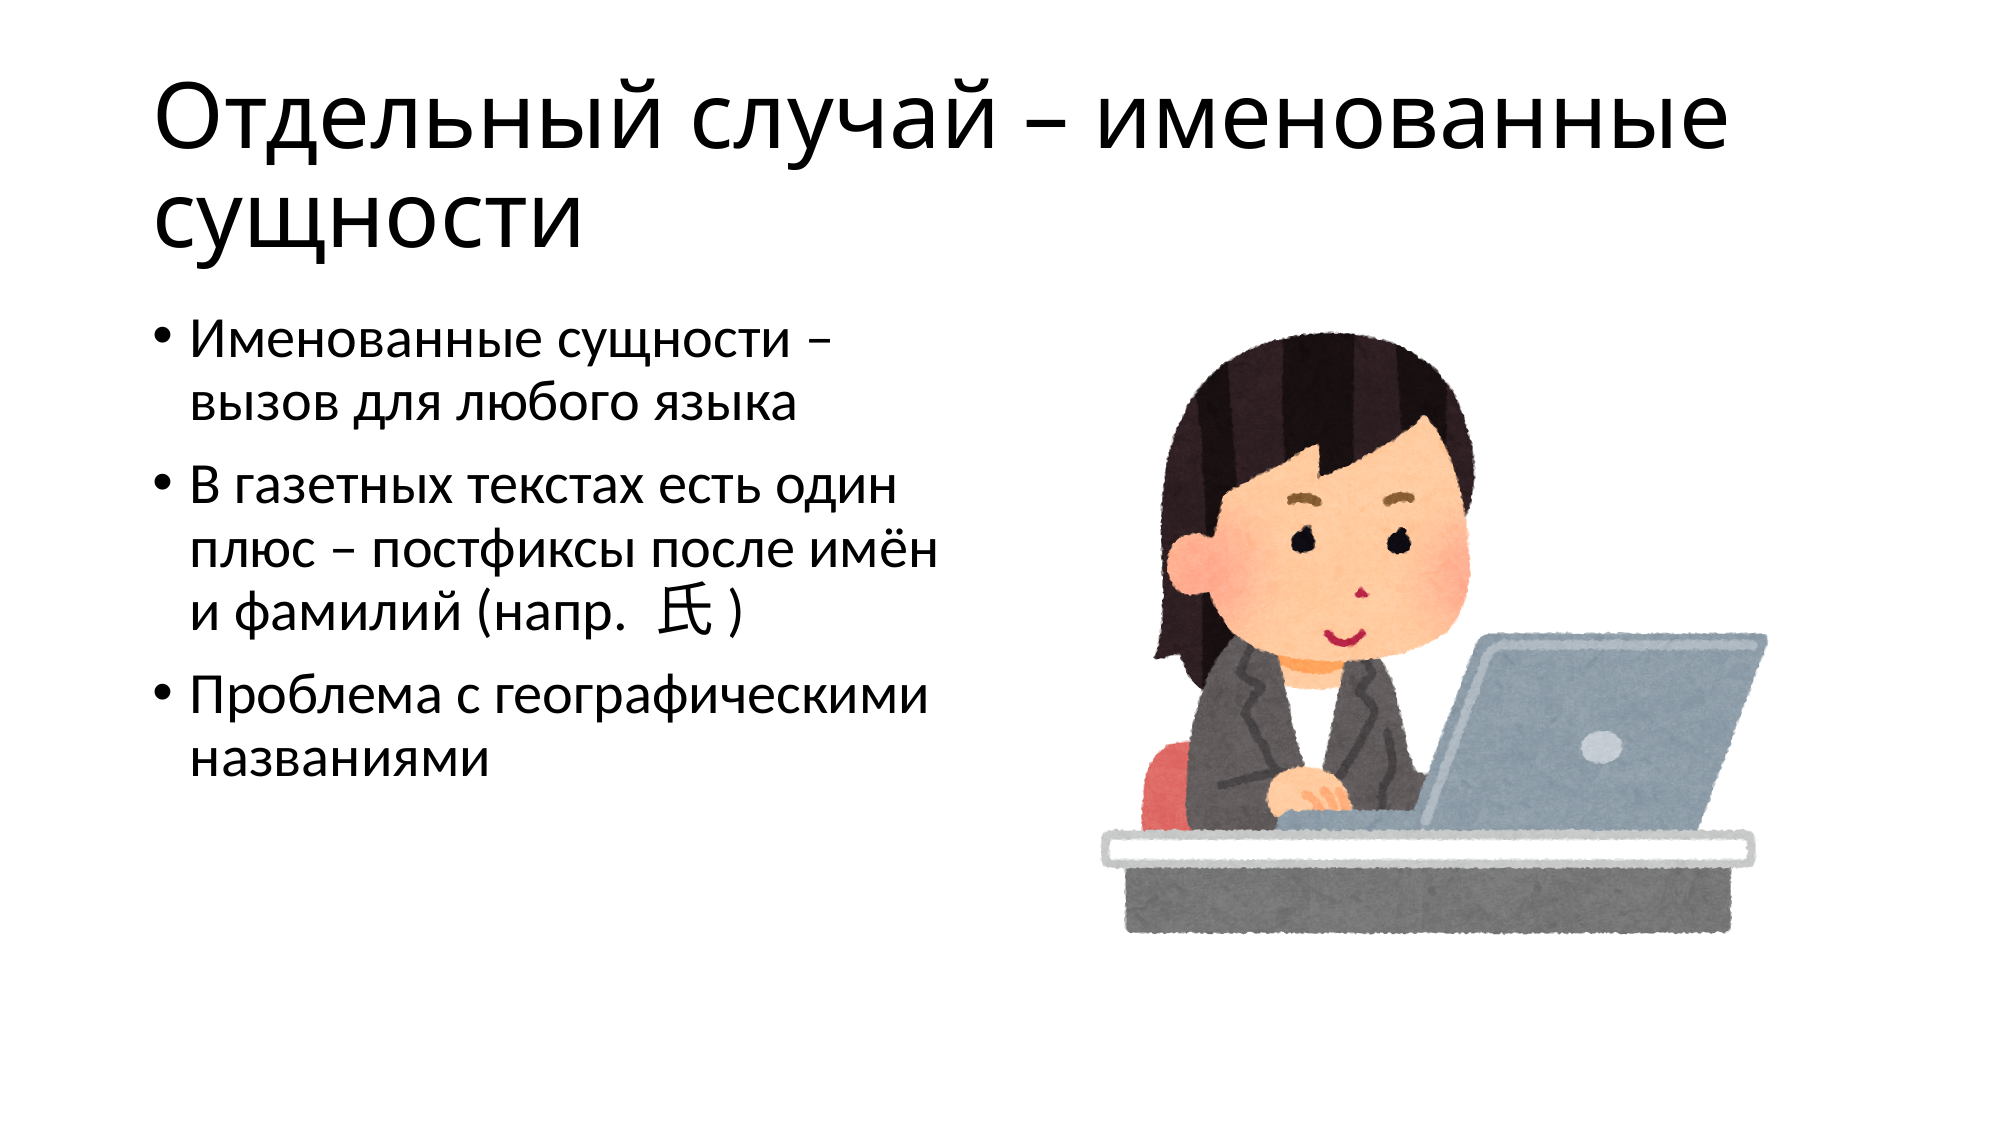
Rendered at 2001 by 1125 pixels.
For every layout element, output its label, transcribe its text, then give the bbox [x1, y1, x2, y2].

title Отдельный случай – именованные сущности [137, 59, 1863, 278]
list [1081, 277, 1796, 992]
list Именованные сущности – вызов для любого языка В газетных текстах есть один плюс – постфиксы после имён и фамилий (напр. 氏) Проблема с географическими названиями [137, 299, 988, 1014]
